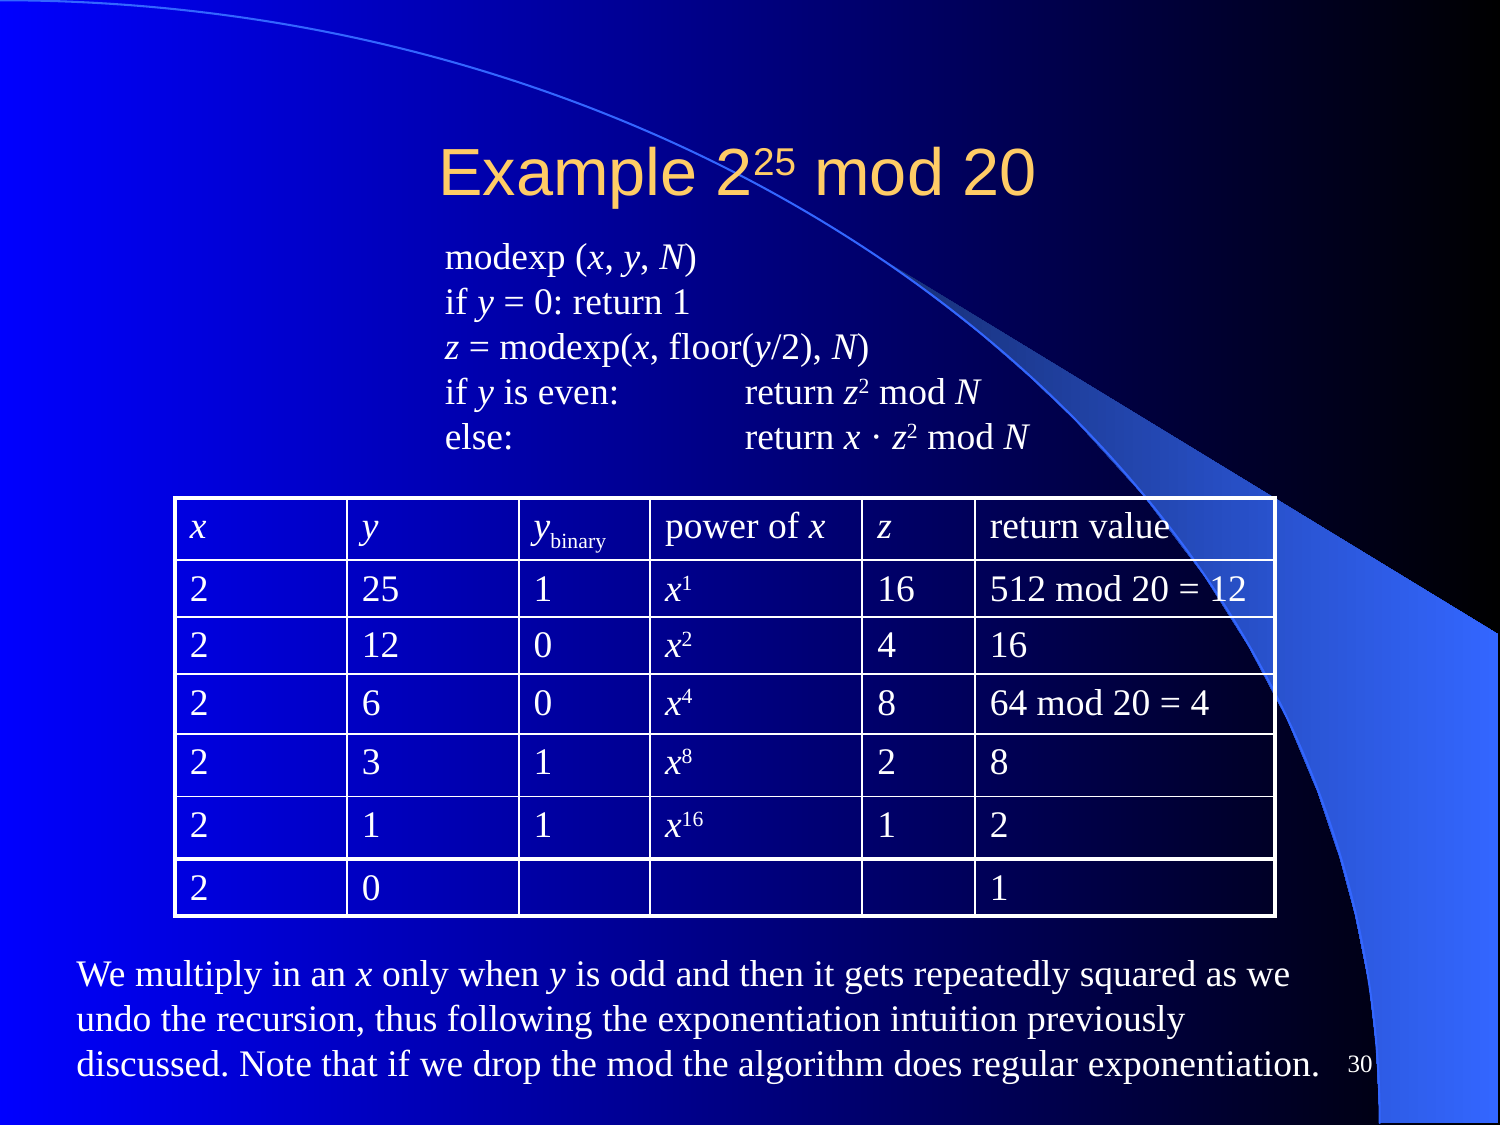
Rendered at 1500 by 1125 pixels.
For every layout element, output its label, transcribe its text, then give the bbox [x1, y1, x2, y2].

table_cell 3 [348, 735, 518, 796]
table_header return value [976, 500, 1273, 559]
table_cell 2 [177, 561, 346, 616]
table_cell 16 [863, 561, 974, 616]
table_cell 16 [976, 618, 1273, 673]
table_cell 6 [348, 675, 518, 733]
table_cell 0 [520, 618, 649, 673]
title Example 225 mod 20 [99, 99, 1376, 238]
table_cell x4 [651, 675, 861, 733]
table_cell 1 [520, 797, 649, 857]
table_cell [520, 861, 649, 914]
table_header y [348, 500, 518, 559]
table_cell [863, 861, 974, 914]
table_header power of x [651, 500, 861, 559]
table_cell 1 [976, 861, 1273, 914]
table_cell 1 [863, 797, 974, 857]
table_cell [651, 861, 861, 914]
table_cell x8 [651, 735, 861, 796]
table_cell x16 [651, 797, 861, 857]
table_cell 4 [863, 618, 974, 673]
table_cell 2 [177, 861, 346, 914]
table_cell x2 [651, 618, 861, 673]
table_cell 12 [348, 618, 518, 673]
table_cell 2 [177, 618, 346, 673]
table_cell 2 [863, 735, 974, 796]
table_cell 0 [348, 861, 518, 914]
table_cell 2 [976, 797, 1273, 857]
table_cell 8 [863, 675, 974, 733]
slide_number 30 [1337, 1024, 1388, 1101]
table_header ybinary [520, 500, 649, 559]
table_header z [863, 500, 974, 559]
table_cell 2 [177, 797, 346, 857]
table_cell x1 [651, 561, 861, 616]
table_cell 1 [348, 797, 518, 857]
table_cell 64 mod 20 = 4 [976, 675, 1273, 733]
table_cell 0 [520, 675, 649, 733]
table_cell 2 [177, 675, 346, 733]
table_cell 512 mod 20 = 12 [976, 561, 1273, 616]
table_cell 2 [177, 735, 346, 796]
text_box We multiply in an x only when y is odd and then it gets repeatedly squared as we undo the recursion, thus following the exponentiation intuition previously discussed. Note that if we drop the mod the algorithm does regular exponentiation. [61, 941, 1337, 1125]
table_header x [177, 500, 346, 559]
table_cell 8 [976, 735, 1273, 796]
text_box modexp (x, y, N) if y = 0: return 1 z = modexp(x, floor(y/2), N) if y is even: return z2 mod N else: return x · z2 mod N [354, 224, 1044, 465]
table_cell 1 [520, 735, 649, 796]
table_cell 1 [520, 561, 649, 616]
table_cell 25 [348, 561, 518, 616]
